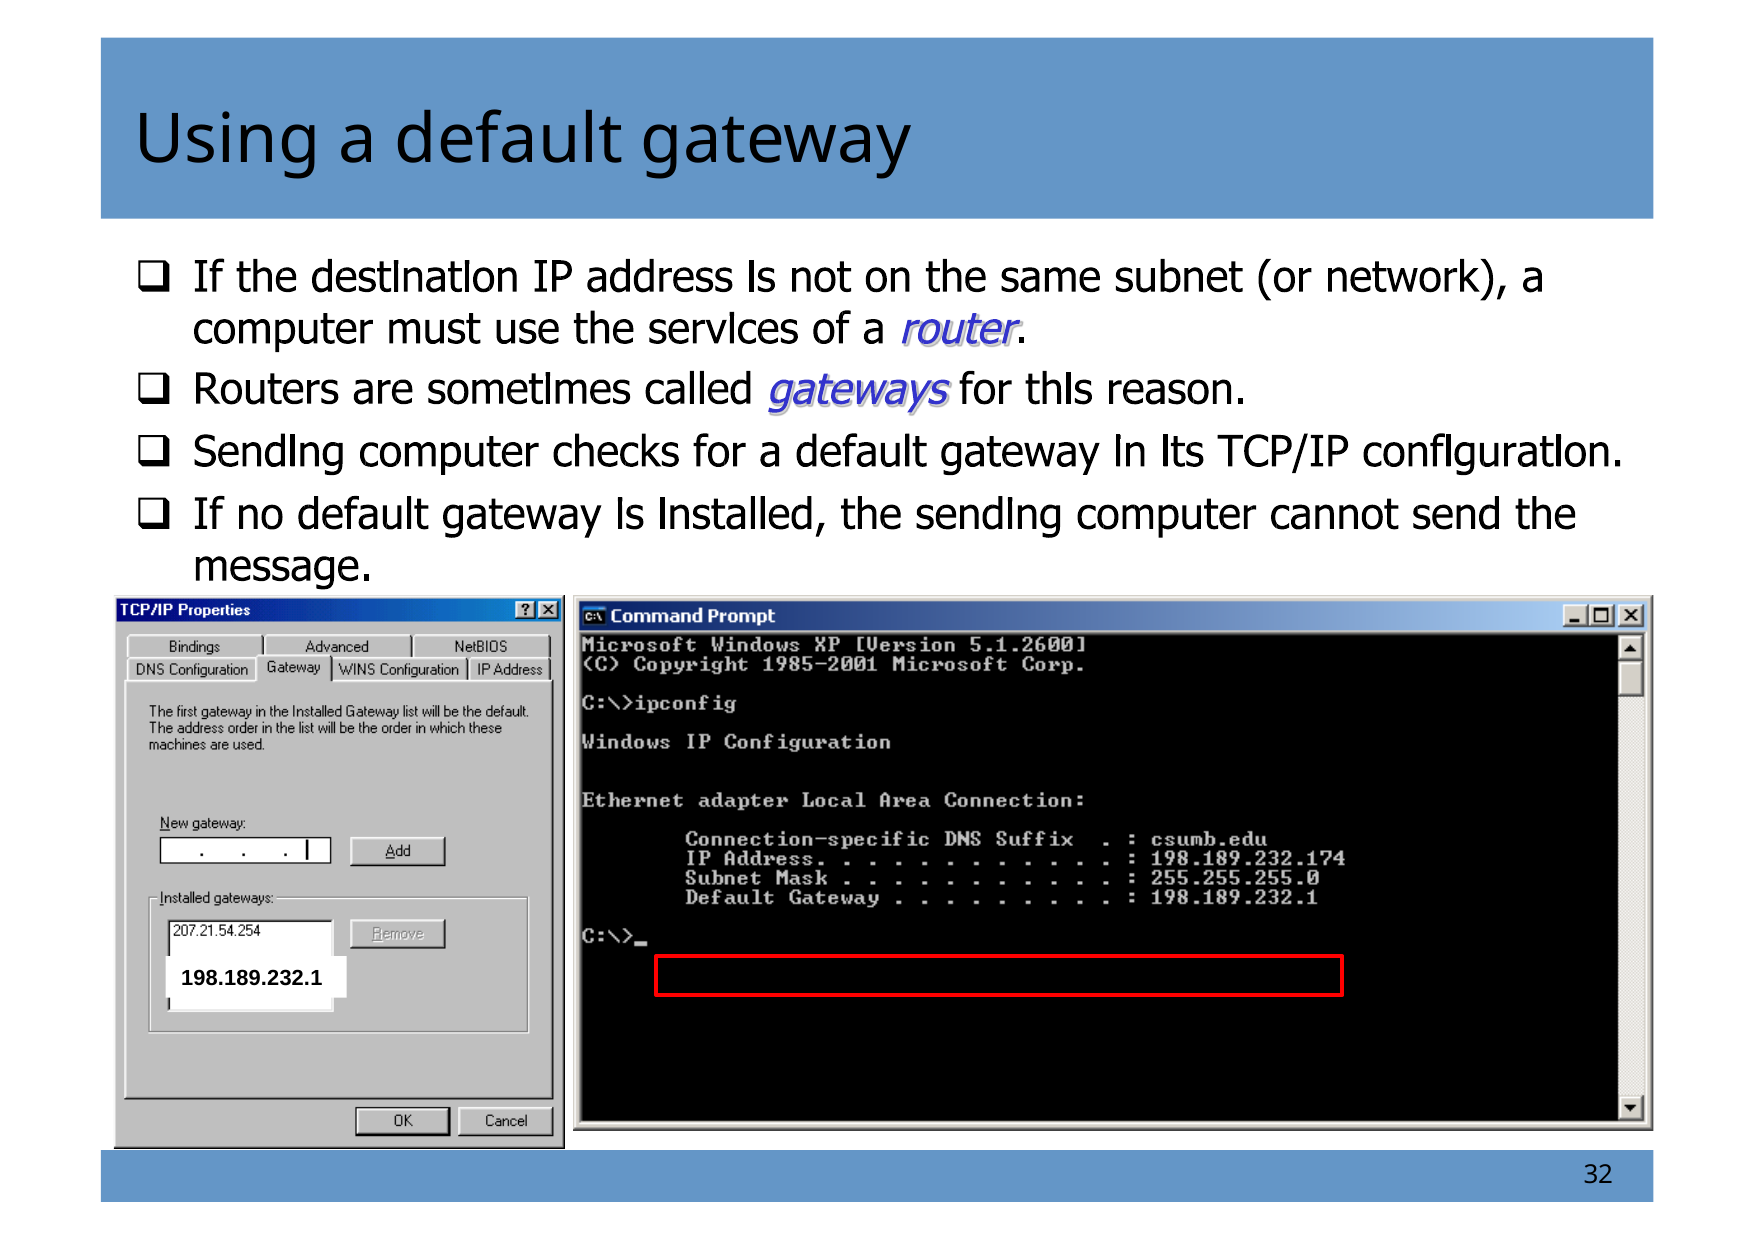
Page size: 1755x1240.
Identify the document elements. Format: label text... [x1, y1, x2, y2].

text_box [1496, 285, 1506, 300]
text_box [239, 319, 270, 344]
text_box [884, 379, 907, 405]
text_box [1539, 436, 1554, 467]
text_box [132, 350, 1248, 418]
text_box [312, 258, 332, 293]
text_box [298, 496, 319, 530]
text_box [552, 260, 572, 292]
text_box [113, 595, 565, 1149]
text_box [403, 267, 423, 292]
text_box [1328, 434, 1349, 467]
text_box [668, 319, 689, 344]
text_box [649, 319, 667, 344]
text_box [1122, 504, 1154, 529]
text_box [696, 267, 714, 293]
text_box [901, 319, 941, 344]
text_box [441, 442, 461, 475]
text_box [1523, 267, 1542, 293]
text_box [907, 380, 933, 413]
text_box [626, 504, 644, 530]
text_box [1383, 442, 1405, 467]
text_box [501, 442, 523, 467]
text_box [264, 433, 285, 467]
text_box [498, 267, 517, 292]
text_box [813, 319, 835, 344]
text_box [261, 504, 283, 530]
text_box [1432, 504, 1453, 530]
text_box [1299, 268, 1312, 292]
text_box [488, 498, 503, 530]
text_box [353, 379, 373, 405]
text_box [665, 379, 685, 405]
text_box [486, 436, 501, 467]
text_box [1515, 498, 1530, 530]
text_box [1532, 496, 1551, 529]
text_box [711, 498, 746, 530]
text_box [344, 495, 359, 529]
text_box [291, 556, 311, 582]
text_box [1480, 258, 1494, 301]
text_box [1168, 379, 1186, 405]
text_box [613, 379, 631, 405]
text_box Using a default gateway [100, 37, 1654, 219]
text_box [793, 379, 815, 405]
text_box [708, 442, 730, 467]
text_box [965, 442, 984, 467]
text_box [820, 442, 841, 467]
text_box [1187, 379, 1209, 404]
text_box [733, 442, 746, 467]
text_box [379, 442, 401, 467]
text_box [580, 505, 602, 538]
text_box [979, 319, 1002, 344]
text_box [448, 319, 466, 344]
text_box [358, 267, 376, 293]
text_box [1384, 498, 1399, 530]
text_box [1430, 433, 1445, 467]
text_box [1193, 397, 1205, 405]
text_box [253, 258, 272, 292]
text_box [242, 442, 262, 467]
text_box [707, 379, 729, 405]
text_box [165, 956, 347, 998]
text_box [966, 313, 983, 344]
text_box [942, 319, 965, 344]
text_box [1217, 434, 1243, 467]
text_box [609, 258, 630, 293]
text_box [341, 556, 359, 582]
text_box [466, 504, 486, 530]
text_box [941, 442, 962, 476]
text_box [1186, 442, 1204, 467]
text_box [1160, 258, 1181, 293]
text_box [526, 442, 539, 467]
text_box [817, 373, 834, 405]
text_box [1564, 442, 1586, 467]
text_box [1271, 434, 1292, 467]
text_box [196, 372, 221, 404]
text_box [1243, 505, 1257, 529]
text_box [1460, 258, 1480, 292]
text_box [275, 267, 297, 293]
text_box [928, 379, 950, 405]
text_box [1328, 267, 1347, 292]
text_box [404, 442, 436, 467]
text_box [1002, 442, 1023, 467]
text_box [673, 267, 694, 293]
text_box [670, 504, 689, 529]
text_box [590, 379, 611, 405]
text_box [1001, 267, 1019, 293]
text_box [842, 433, 858, 467]
text_box [982, 496, 1003, 530]
text_box [391, 379, 413, 405]
text_box [1315, 504, 1334, 529]
text_box [693, 433, 709, 467]
text_box [507, 379, 528, 405]
text_box [138, 372, 170, 404]
text_box [1292, 433, 1308, 474]
text_box [360, 319, 373, 344]
text_box [360, 442, 378, 467]
text_box [1204, 498, 1219, 530]
text_box [1077, 504, 1096, 530]
text_box [814, 267, 836, 293]
text_box [1444, 268, 1458, 292]
text_box [236, 261, 251, 293]
text_box [519, 319, 537, 344]
text_box [656, 956, 1343, 995]
text_box [194, 434, 216, 467]
text_box [1074, 379, 1092, 405]
text_box [587, 267, 607, 293]
text_box [1017, 504, 1037, 529]
text_box [768, 504, 790, 530]
text_box [239, 504, 258, 529]
text_box [1042, 370, 1062, 404]
text_box [645, 379, 664, 405]
text_box [979, 397, 991, 405]
text_box 32 [100, 1150, 1654, 1202]
text_box [1078, 442, 1100, 475]
text_box [496, 319, 516, 344]
text_box [1456, 504, 1476, 529]
text_box [378, 380, 391, 404]
text_box [1123, 380, 1129, 401]
text_box [1589, 442, 1609, 467]
text_box [1109, 380, 1122, 404]
text_box [1115, 267, 1133, 293]
text_box [298, 319, 318, 344]
text_box [472, 379, 504, 404]
text_box [555, 379, 587, 404]
text_box [986, 436, 1001, 467]
text_box [1244, 434, 1269, 467]
text_box [233, 556, 251, 582]
text_box [1479, 442, 1499, 467]
text_box [1182, 505, 1201, 530]
text_box [314, 556, 335, 590]
text_box [780, 319, 798, 344]
text_box [612, 319, 634, 344]
text_box [526, 505, 557, 529]
text_box [320, 313, 335, 344]
text_box [620, 442, 639, 467]
text_box [633, 258, 654, 293]
text_box [1419, 267, 1441, 293]
text_box [837, 261, 852, 293]
text_box [553, 442, 572, 467]
text_box [863, 319, 883, 344]
text_box [912, 436, 927, 467]
text_box [464, 442, 484, 467]
text_box [831, 379, 853, 405]
text_box [275, 319, 296, 353]
text_box [1271, 504, 1290, 530]
text_box [791, 496, 812, 530]
text_box [414, 498, 429, 530]
text_box [960, 504, 979, 529]
text_box [965, 267, 986, 293]
text_box [245, 380, 265, 405]
text_box [890, 267, 910, 292]
text_box [1413, 504, 1431, 530]
text_box [1020, 267, 1040, 293]
text_box [1219, 504, 1240, 530]
text_box [253, 556, 271, 582]
text_box [272, 556, 290, 582]
text_box [959, 370, 975, 404]
text_box [815, 522, 825, 537]
text_box [1001, 319, 1021, 344]
text_box [1044, 267, 1076, 292]
text_box [282, 379, 304, 405]
text_box [1479, 496, 1499, 530]
text_box [190, 298, 1033, 350]
text_box [389, 319, 421, 344]
text_box [1408, 442, 1428, 467]
text_box [692, 319, 727, 344]
text_box [880, 504, 901, 530]
text_box 198.189.232.1 [178, 965, 325, 992]
text_box [857, 496, 877, 529]
text_box [1025, 373, 1040, 405]
text_box [322, 442, 343, 476]
text_box [792, 267, 811, 292]
text_box [230, 557, 237, 578]
text_box [443, 504, 463, 538]
text_box [428, 379, 446, 405]
text_box [538, 319, 559, 344]
text_box [382, 505, 402, 530]
text_box [573, 313, 588, 344]
text_box [213, 319, 235, 344]
text_box [841, 498, 856, 530]
text_box [1273, 267, 1295, 293]
text_box [377, 261, 392, 293]
text_box [590, 310, 610, 344]
text_box [504, 504, 525, 530]
text_box [597, 442, 618, 467]
text_box [300, 442, 319, 467]
text_box [856, 442, 876, 467]
text_box [138, 260, 170, 292]
text_box [534, 260, 547, 292]
text_box [856, 380, 888, 404]
text_box [836, 310, 851, 344]
text_box [195, 556, 227, 581]
text_box [1363, 442, 1382, 467]
text_box [1145, 379, 1165, 405]
text_box [1158, 504, 1179, 538]
text_box [218, 442, 239, 467]
text_box [1126, 379, 1144, 405]
text_box [558, 504, 578, 530]
text_box [1206, 267, 1228, 293]
text_box [757, 319, 779, 344]
text_box [1097, 504, 1119, 530]
text_box [528, 373, 543, 405]
text_box [1212, 379, 1232, 404]
text_box [641, 433, 679, 467]
text_box [194, 319, 213, 344]
text_box [1339, 504, 1358, 529]
text_box [447, 379, 469, 405]
text_box [338, 557, 345, 578]
text_box [322, 504, 343, 530]
text_box [999, 380, 1012, 404]
text_box [466, 313, 481, 344]
text_box [757, 267, 775, 293]
text_box [209, 495, 225, 529]
text_box [760, 442, 780, 467]
text_box [1361, 504, 1383, 530]
text_box [448, 261, 462, 293]
text_box [1350, 267, 1371, 293]
text_box [796, 433, 817, 467]
text_box [1554, 504, 1576, 530]
text_box [194, 497, 208, 529]
text_box [1504, 442, 1517, 467]
text_box [715, 267, 733, 293]
text_box [573, 595, 1654, 1131]
text_box [220, 379, 242, 405]
text_box [575, 433, 594, 467]
text_box [1056, 442, 1076, 467]
text_box [693, 504, 711, 530]
text_box [916, 504, 934, 530]
text_box [1310, 434, 1324, 467]
text_box [426, 267, 445, 293]
text_box [1126, 442, 1145, 467]
text_box [730, 370, 751, 405]
text_box [865, 267, 887, 293]
text_box [267, 373, 282, 405]
text_box [425, 319, 444, 344]
text_box [307, 380, 320, 404]
text_box [138, 435, 170, 467]
text_box [880, 442, 900, 467]
text_box [973, 379, 996, 404]
text_box [335, 267, 357, 293]
text_box [138, 497, 170, 529]
text_box [335, 319, 357, 344]
text_box [194, 260, 208, 292]
text_box [935, 504, 957, 530]
text_box [1291, 504, 1310, 530]
text_box [1184, 267, 1203, 292]
text_box [1517, 442, 1537, 467]
text_box [768, 379, 794, 413]
text_box [1079, 267, 1100, 293]
text_box [1258, 258, 1272, 301]
text_box [473, 267, 495, 293]
text_box [925, 261, 940, 293]
text_box [1136, 268, 1155, 293]
text_box [1454, 442, 1475, 476]
text_box [358, 504, 378, 530]
text_box [209, 258, 225, 292]
text_box [659, 268, 672, 292]
text_box [1024, 442, 1056, 467]
text_box [1372, 261, 1418, 293]
text_box [738, 319, 756, 344]
text_box [1228, 261, 1243, 293]
text_box [320, 556, 327, 562]
text_box [1170, 436, 1185, 467]
text_box [1040, 504, 1061, 538]
text_box [321, 379, 339, 405]
text_box [942, 258, 962, 292]
